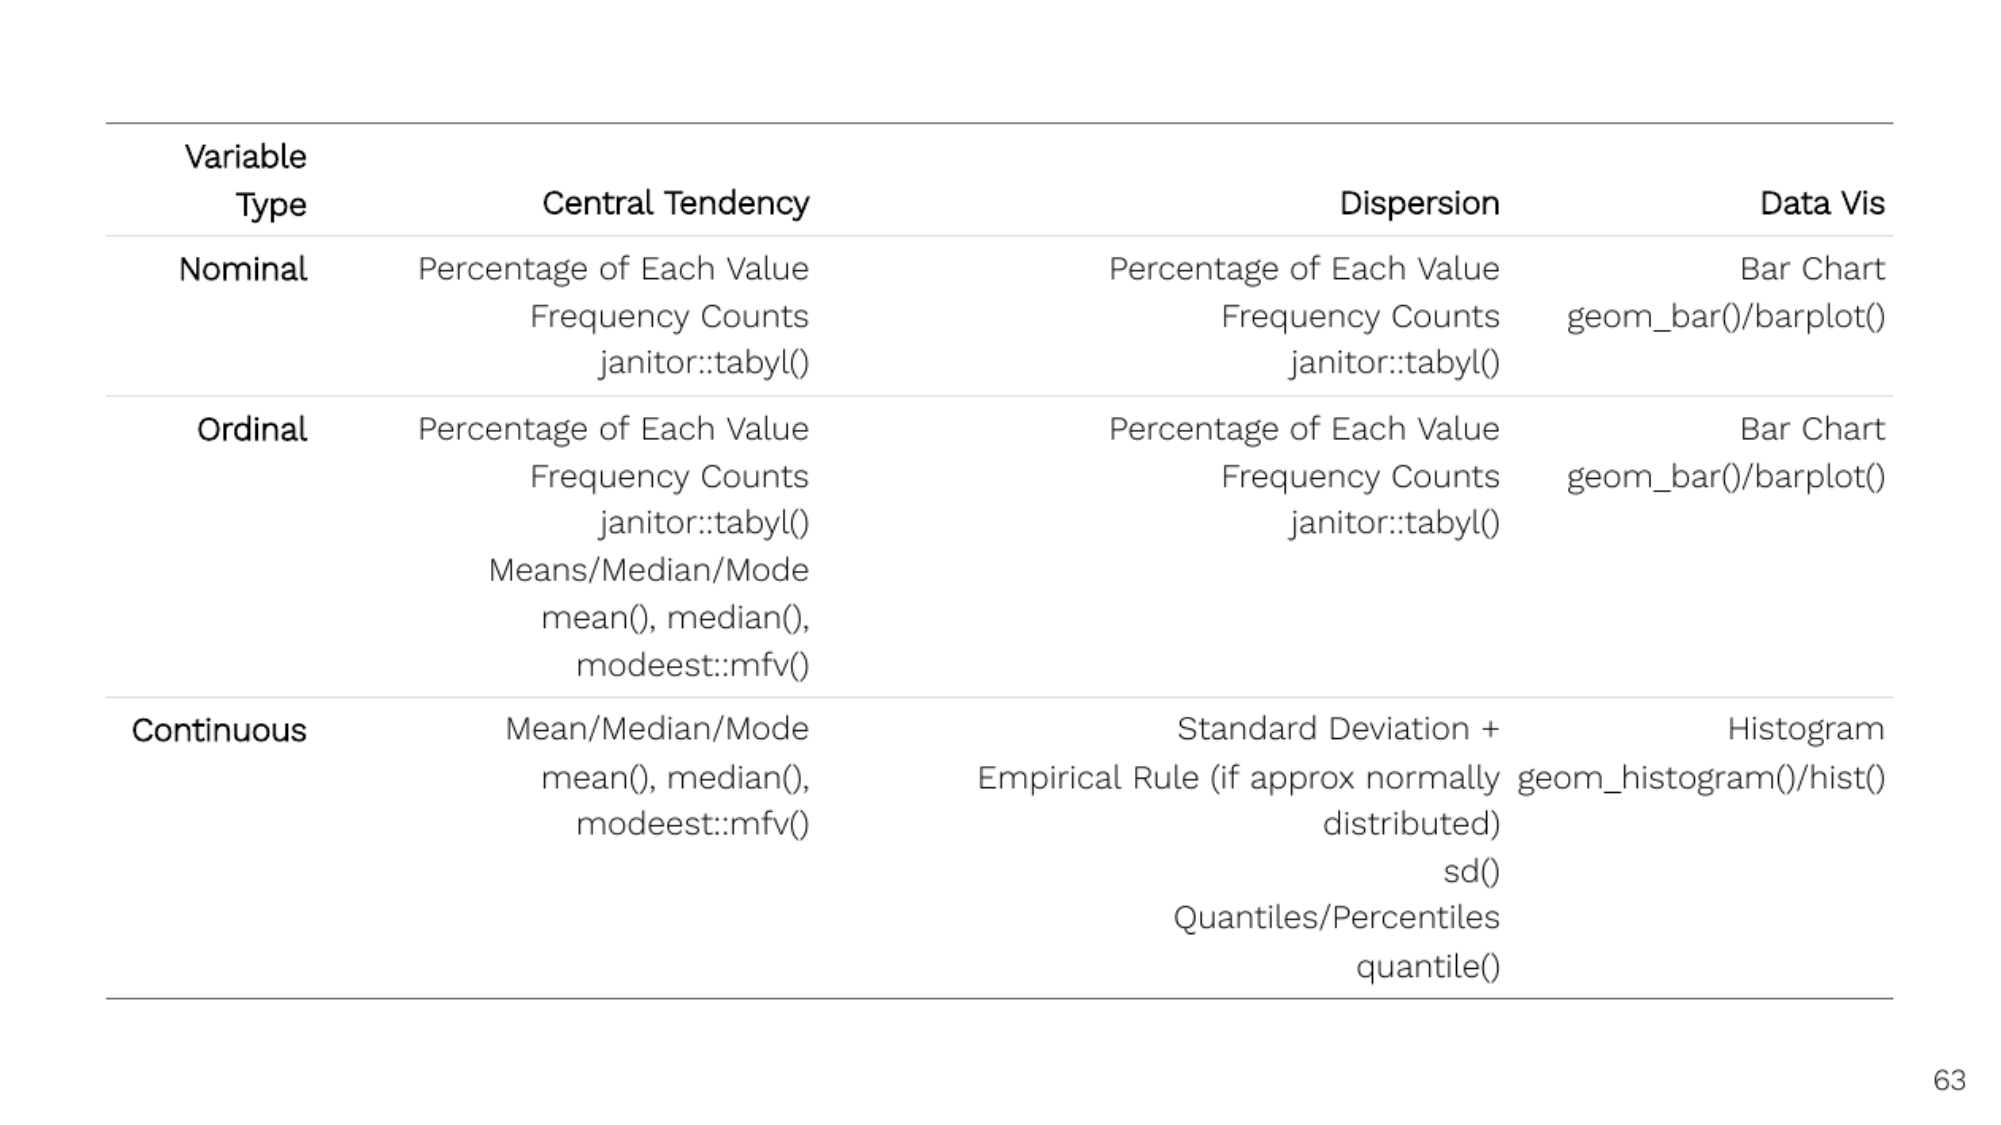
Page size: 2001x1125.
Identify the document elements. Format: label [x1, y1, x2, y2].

list [0, 0, 2000, 1125]
